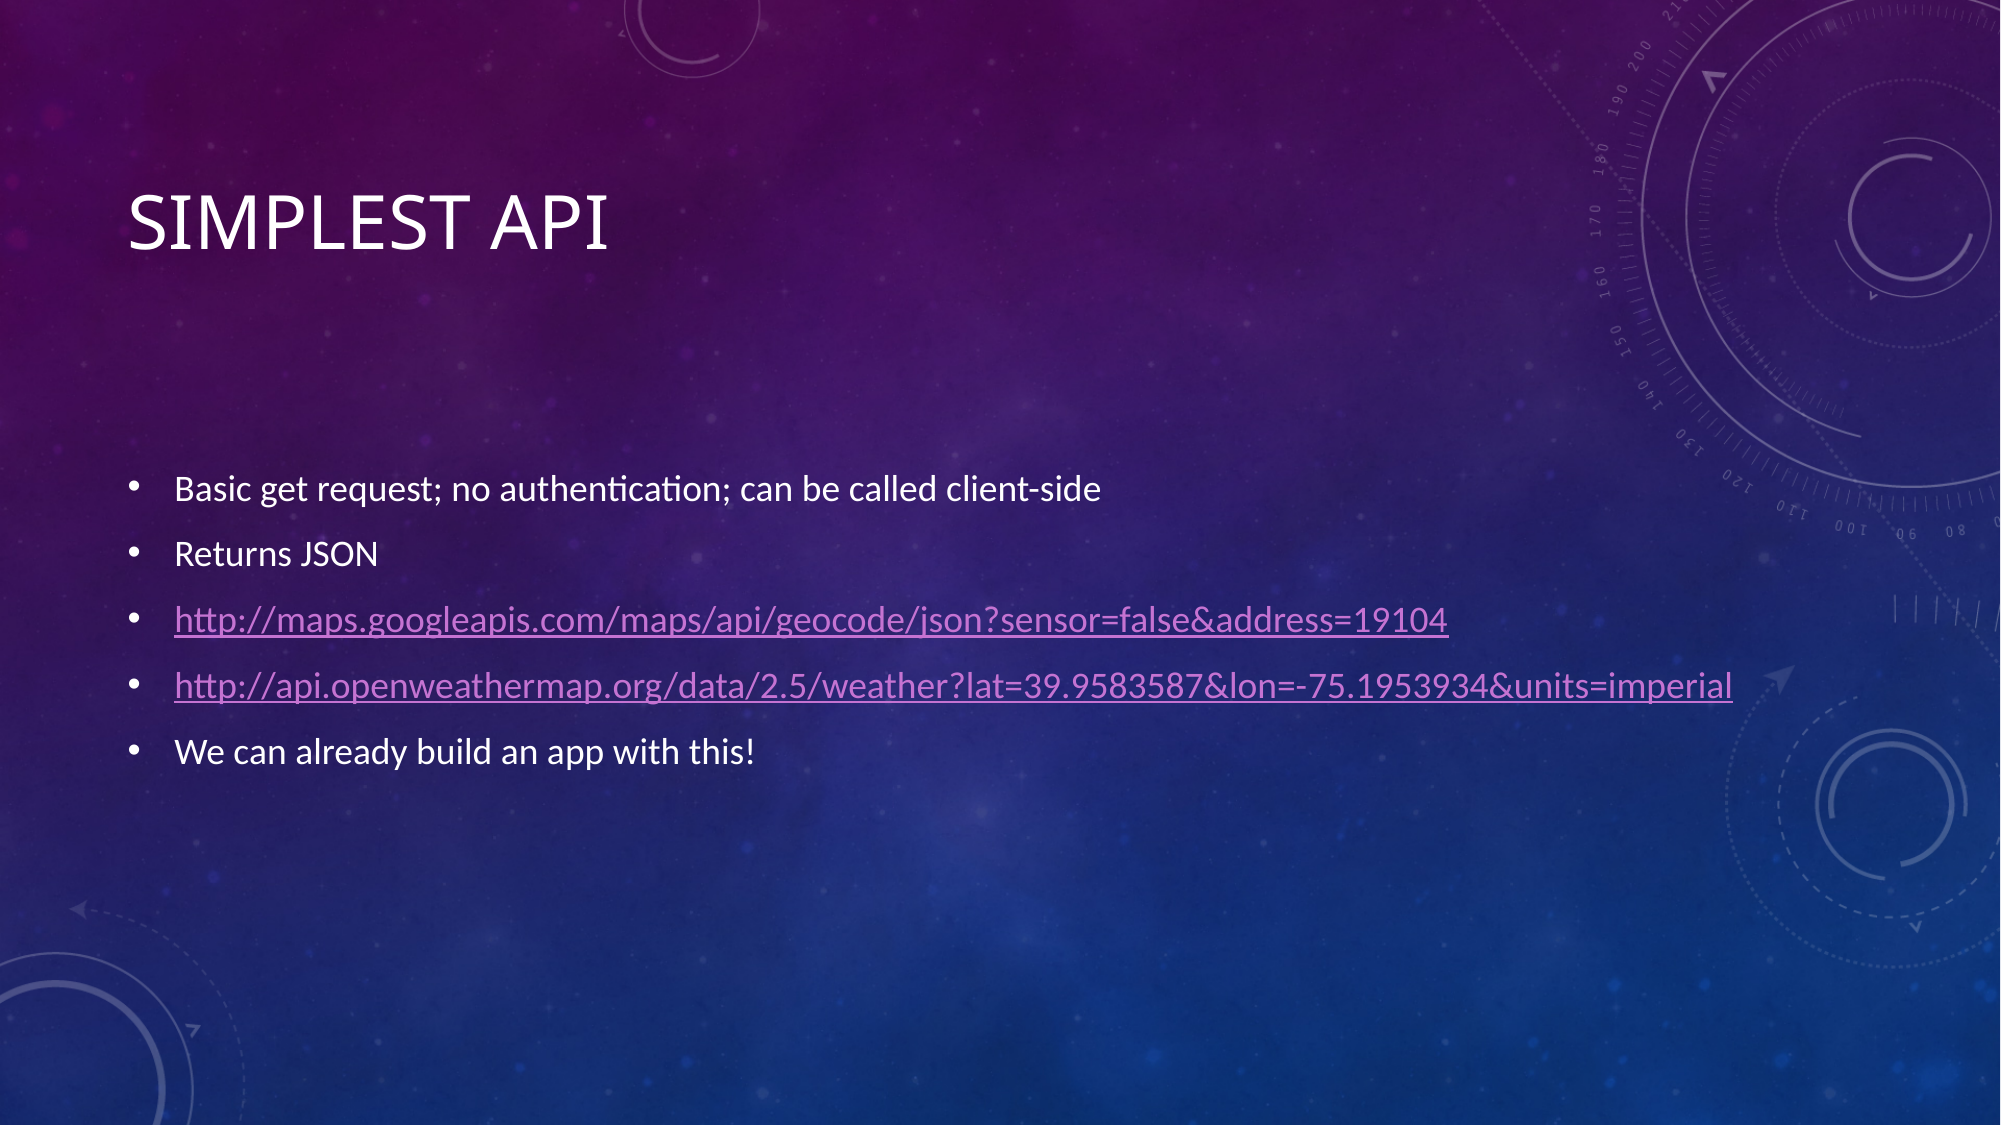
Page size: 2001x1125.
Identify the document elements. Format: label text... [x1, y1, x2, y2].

list Basic get request; no authentication; can be called client-side Returns JSON http://maps.googleapis.com/maps/api/geocode/json?sensor=false&address=19104 http://api.openweathermap.org/data/2.5/weather?lat=39.9583587&lon=-75.1953934&units=imperial We can already build an app with this! [112, 351, 1775, 950]
picture [0, 0, 2001, 1125]
title Simplest API [112, 99, 1775, 339]
